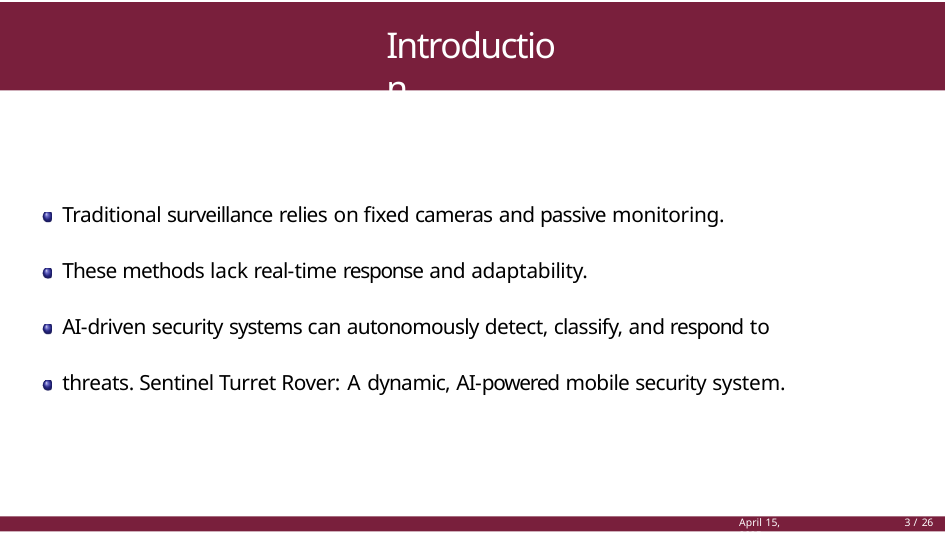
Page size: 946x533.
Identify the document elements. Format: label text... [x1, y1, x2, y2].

text_box [0, 516, 737, 532]
text_box [807, 516, 898, 532]
title Introduction [384, 20, 562, 112]
footer April 15, 2025 [737, 512, 807, 533]
picture [41, 268, 53, 279]
picture [41, 324, 53, 335]
picture [41, 380, 53, 391]
picture [41, 212, 53, 223]
text_box Traditional surveillance relies on fixed cameras and passive monitoring. These methods lack real-time response and adaptability. AI-driven security systems can autonomously detect, classify, and respond to threats. Sentinel Turret Rover: A dynamic, AI-powered mobile security system. [60, 199, 801, 395]
slide_number 3 / 26 [898, 512, 938, 533]
text_box [938, 516, 945, 532]
